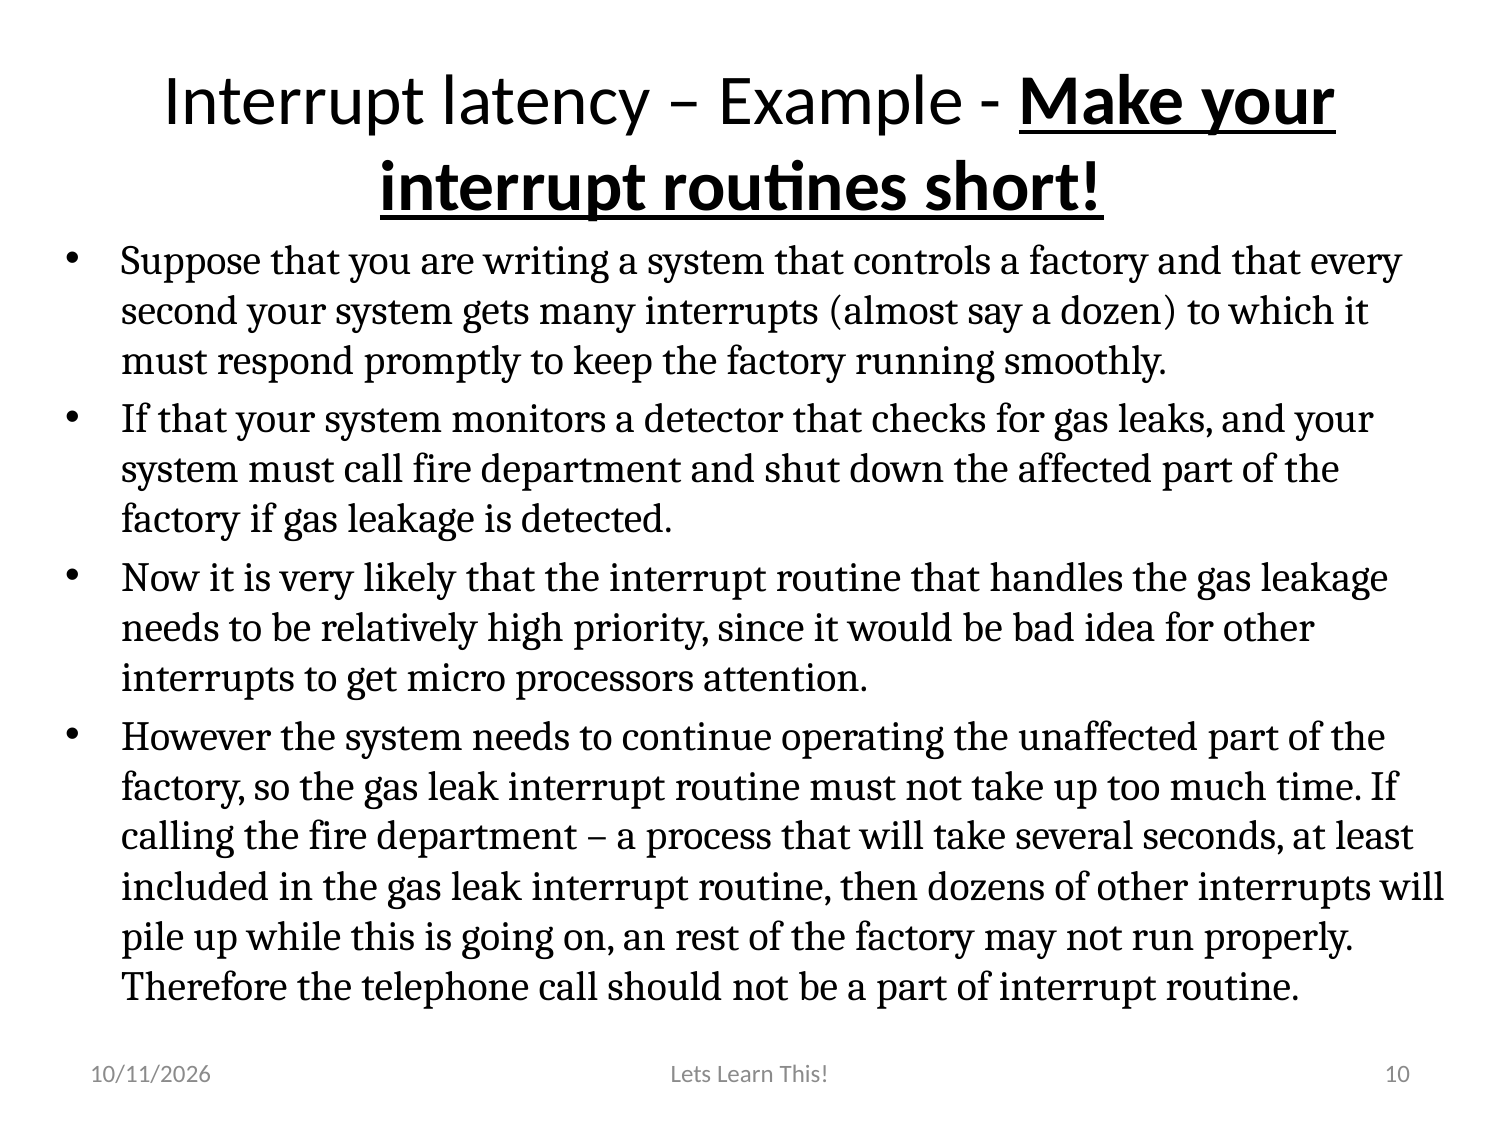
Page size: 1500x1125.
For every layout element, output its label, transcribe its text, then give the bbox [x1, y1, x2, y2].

title Interrupt latency – Example - Make your interrupt routines short! [75, 45, 1425, 224]
footer Lets Learn This! [512, 1042, 988, 1103]
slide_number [75, 1042, 425, 1103]
list Suppose that you are writing a system that controls a factory and that every second your system gets many interrupts (almost say a dozen) to which it must respond promptly to keep the factory running smoothly. If that your system monitors a detector that checks for gas leaks, and your system must call fire department and shut down the affected part of the factory if gas leakage is detected. Now it is very likely that the interrupt routine that handles the gas leakage needs to be relatively high priority, since it would be bad idea for other interrupts to get micro processors attention. However the system needs to continue operating the unaffected part of the factory, so the gas leak interrupt routine must not take up too much time. If calling the fire department – a process that will take several seconds, at least included in the gas leak interrupt routine, then dozens of other interrupts will pile up while this is going on, an rest of the factory may not run properly. Therefore the telephone call should not be a part of interrupt routine. [50, 224, 1475, 1100]
slide_number 10 [1074, 1042, 1425, 1103]
